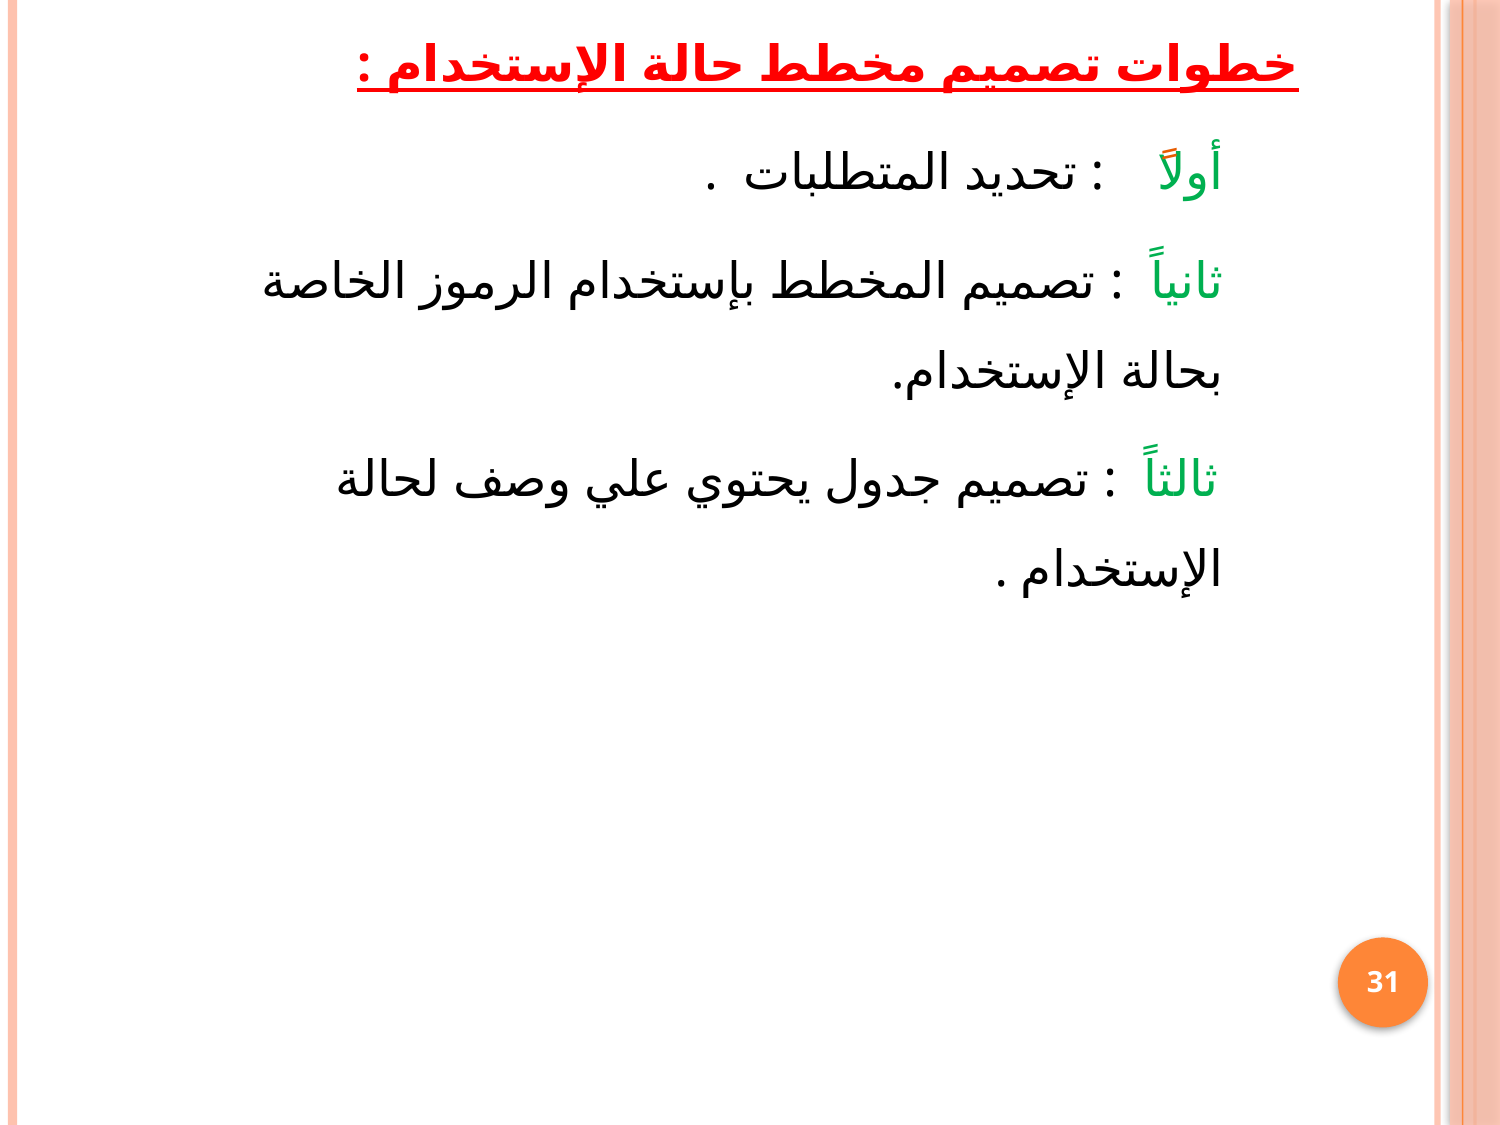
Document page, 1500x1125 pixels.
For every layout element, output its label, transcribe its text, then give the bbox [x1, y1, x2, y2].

text_box خطوات تصميم مخطط حالة الإستخدام : أولاً : تحديد المتطلبات . ثانياً : تصميم المخطط بإستخدام الرموز الخاصة بحالة الإستخدام. ثالثاً : تصميم جدول يحتوي علي وصف لحالة الإستخدام . [209, 1, 1299, 597]
slide_number 31 [1333, 940, 1434, 1027]
